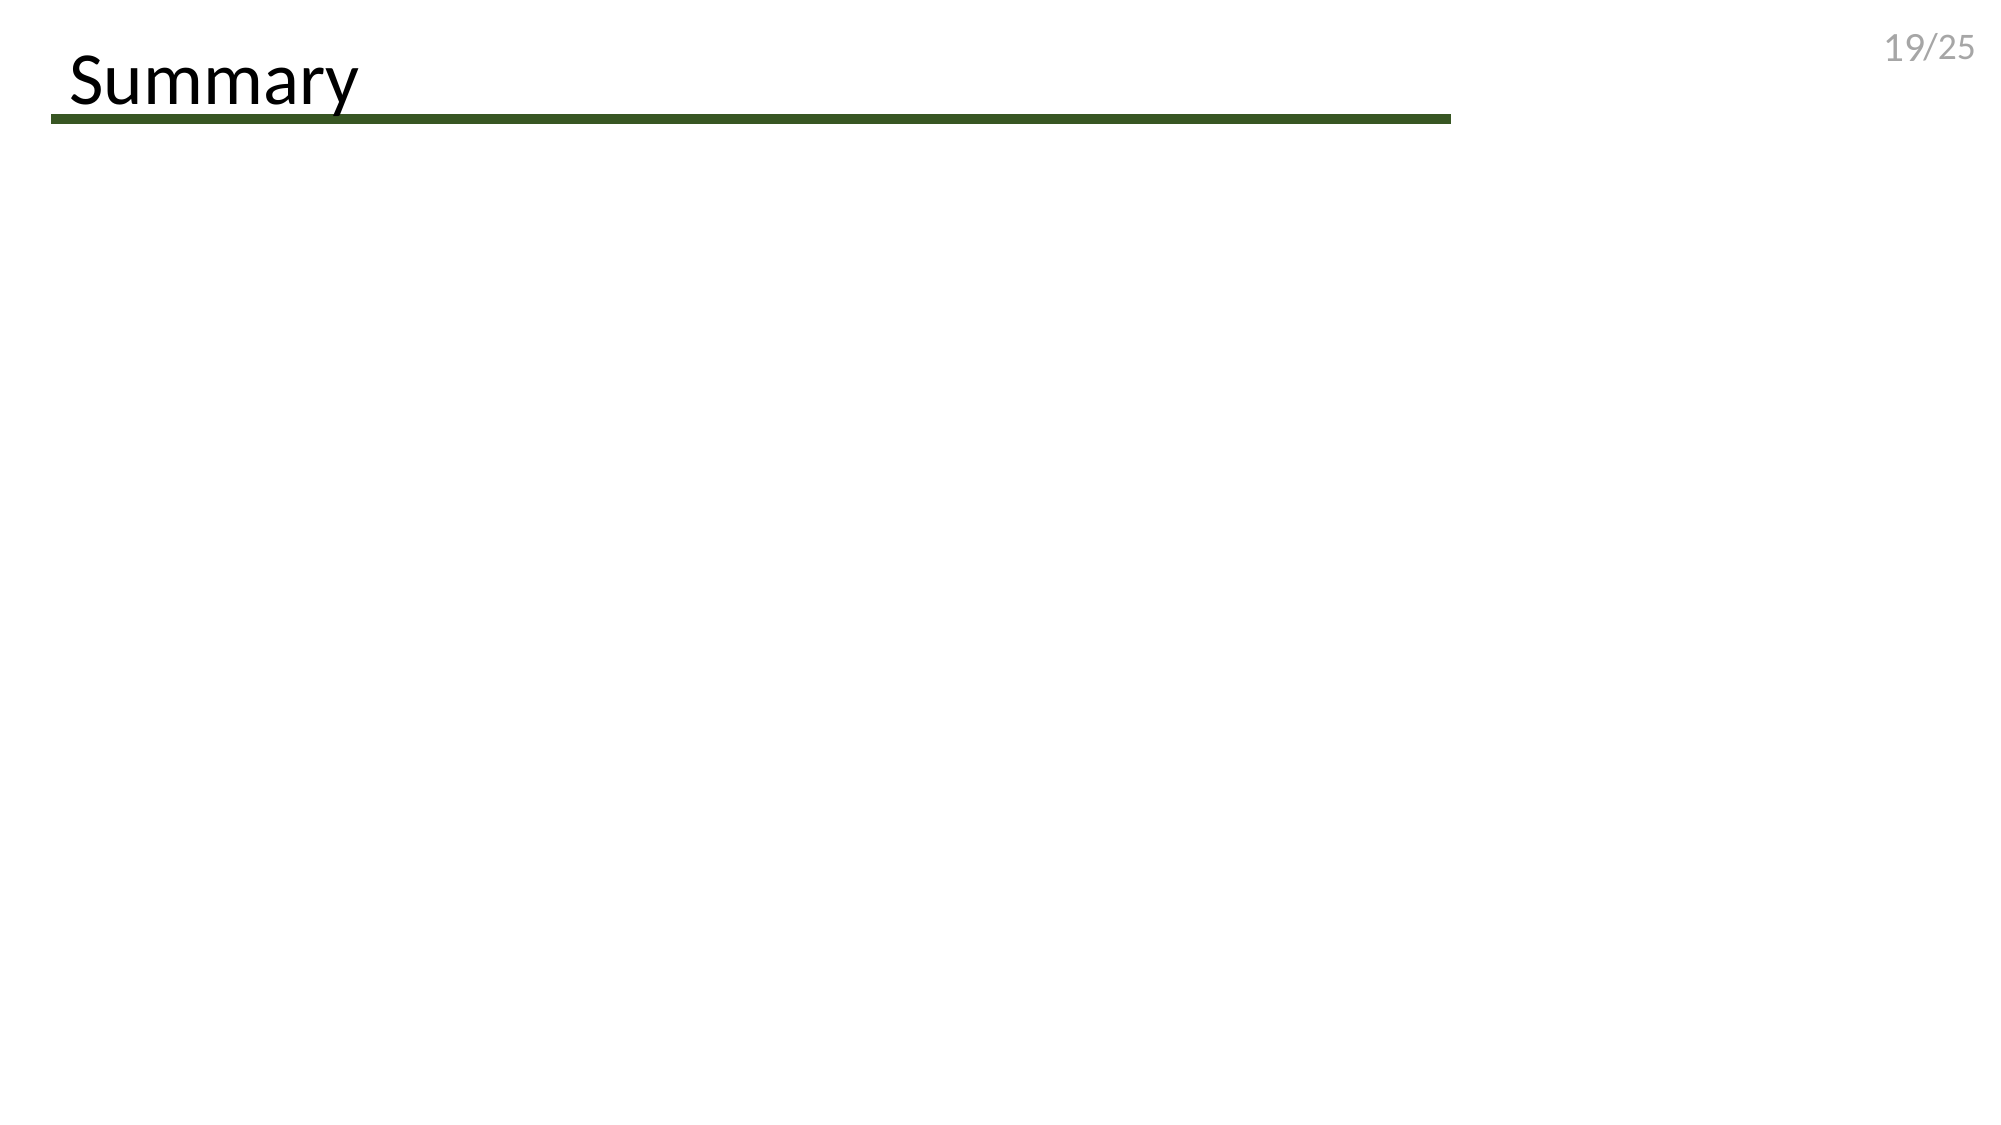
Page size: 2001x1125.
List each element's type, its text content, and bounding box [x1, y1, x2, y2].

text_box Summary [54, 22, 816, 127]
slide_number [1781, 15, 1941, 75]
